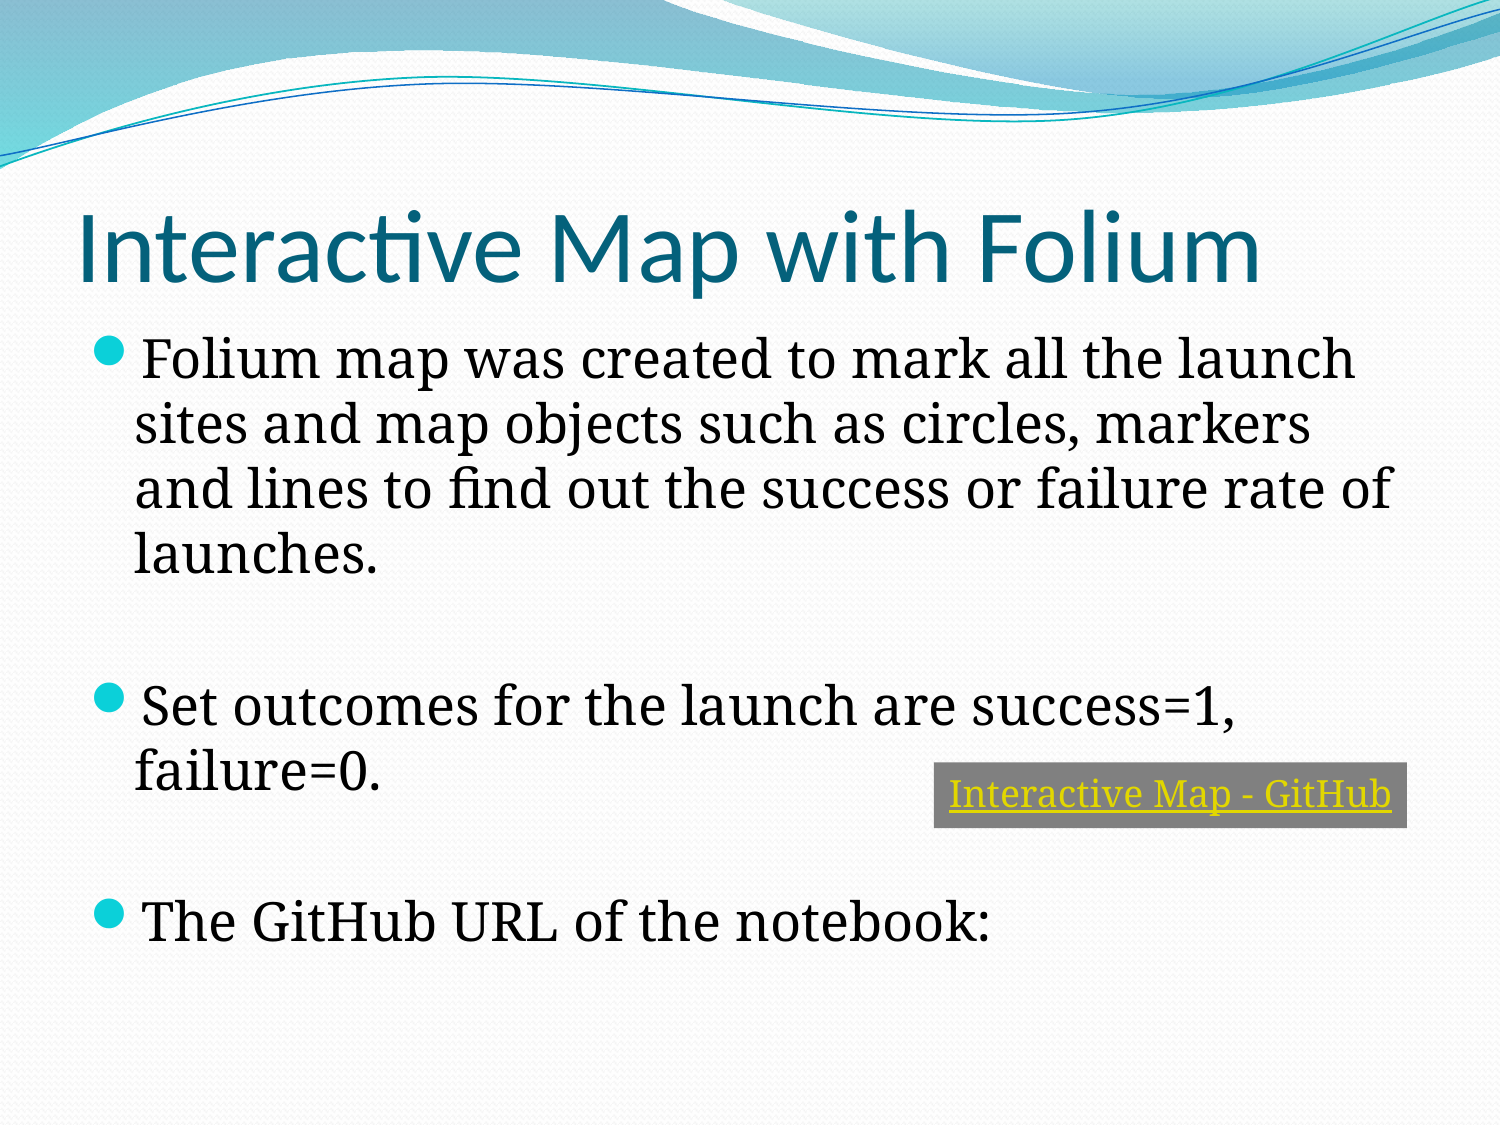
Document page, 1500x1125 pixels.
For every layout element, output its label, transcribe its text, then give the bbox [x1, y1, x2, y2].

title Interactive Map with Folium [75, 115, 1425, 303]
list Folium map was created to mark all the launch sites and map objects such as circles, markers and lines to find out the success or failure rate of launches. Set outcomes for the launch are success=1, failure=0. The GitHub URL of the notebook: [75, 317, 1425, 1038]
text_box Interactive Map - GitHub [933, 762, 1407, 829]
